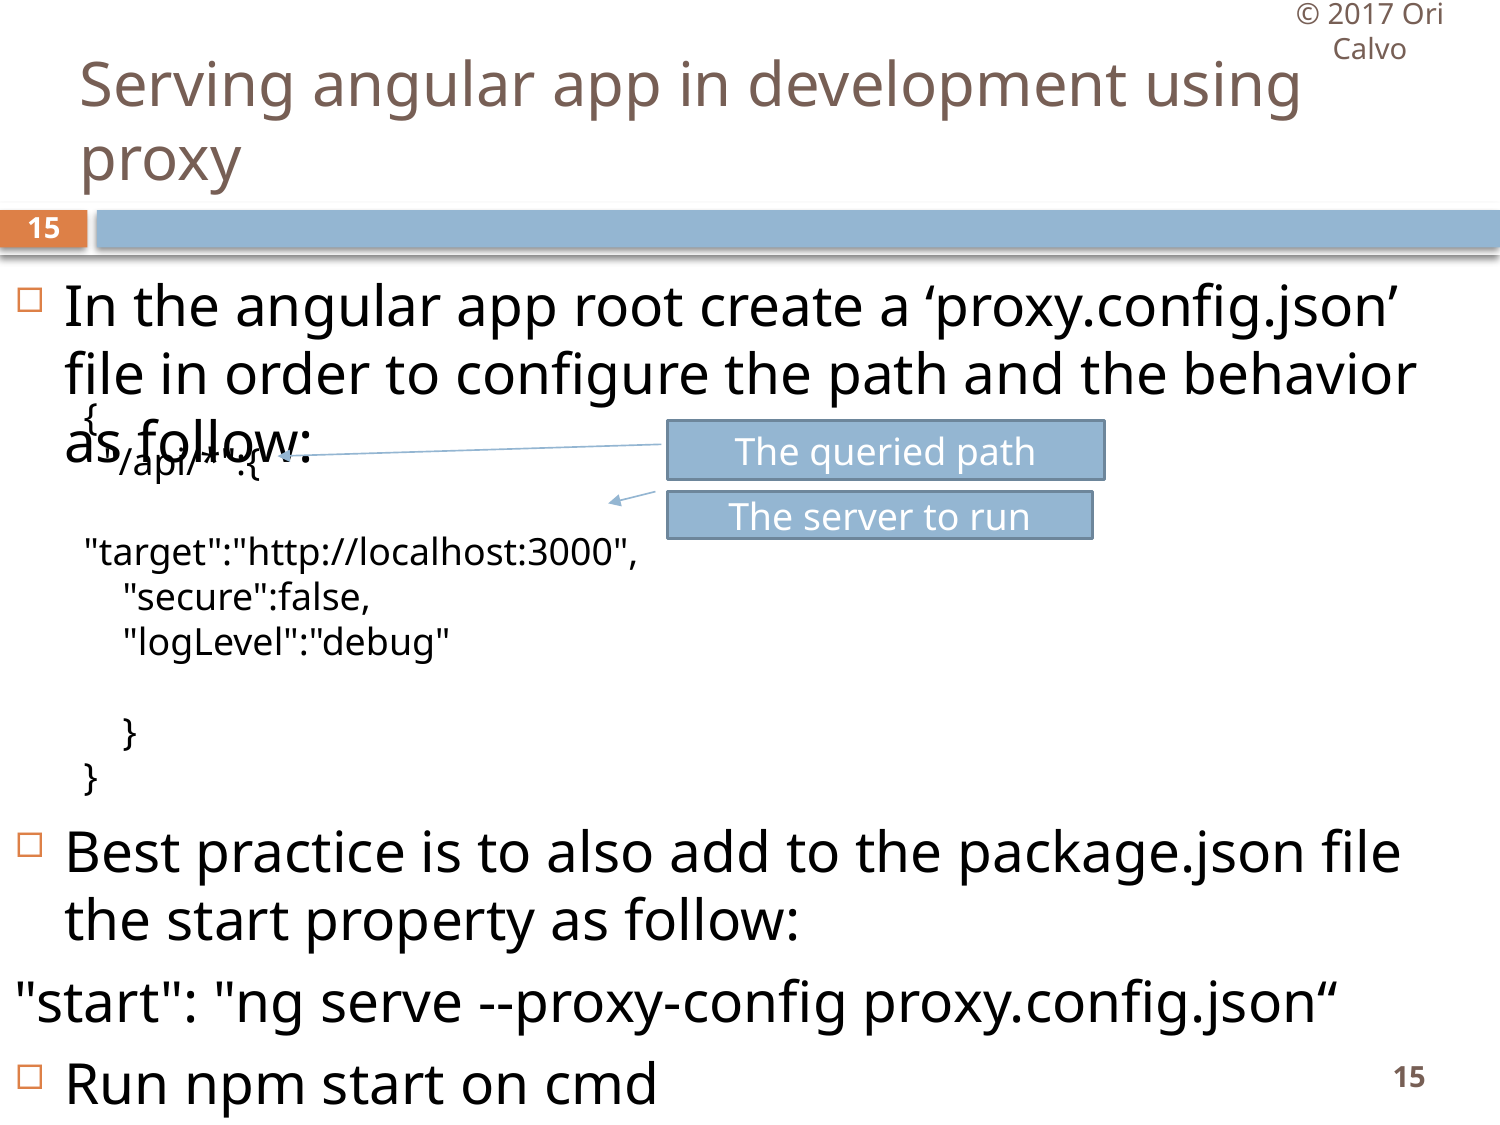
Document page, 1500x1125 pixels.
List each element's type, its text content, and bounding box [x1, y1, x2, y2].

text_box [607, 491, 656, 504]
text_box The server to run [666, 490, 1094, 540]
title Serving angular app in development using proxy [64, 37, 1438, 200]
text_box { "/api/*":{ "target":"http://localhost:3000", "secure":false, "logLevel":"debug" } } [69, 385, 668, 805]
list In the angular app root create a ‘proxy.config.json’ file in order to configure the path and the behavior as follow: Best practice is to also add to the package.json file the start property as follow: "start": "ng serve --proxy-config proxy.config.json“ Run npm start on cmd [0, 262, 1500, 1125]
footer © 2017 Ori Calvo [1240, 0, 1500, 60]
text_box The queried path [666, 419, 1106, 481]
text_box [277, 444, 662, 457]
slide_number 15 [0, 208, 88, 249]
